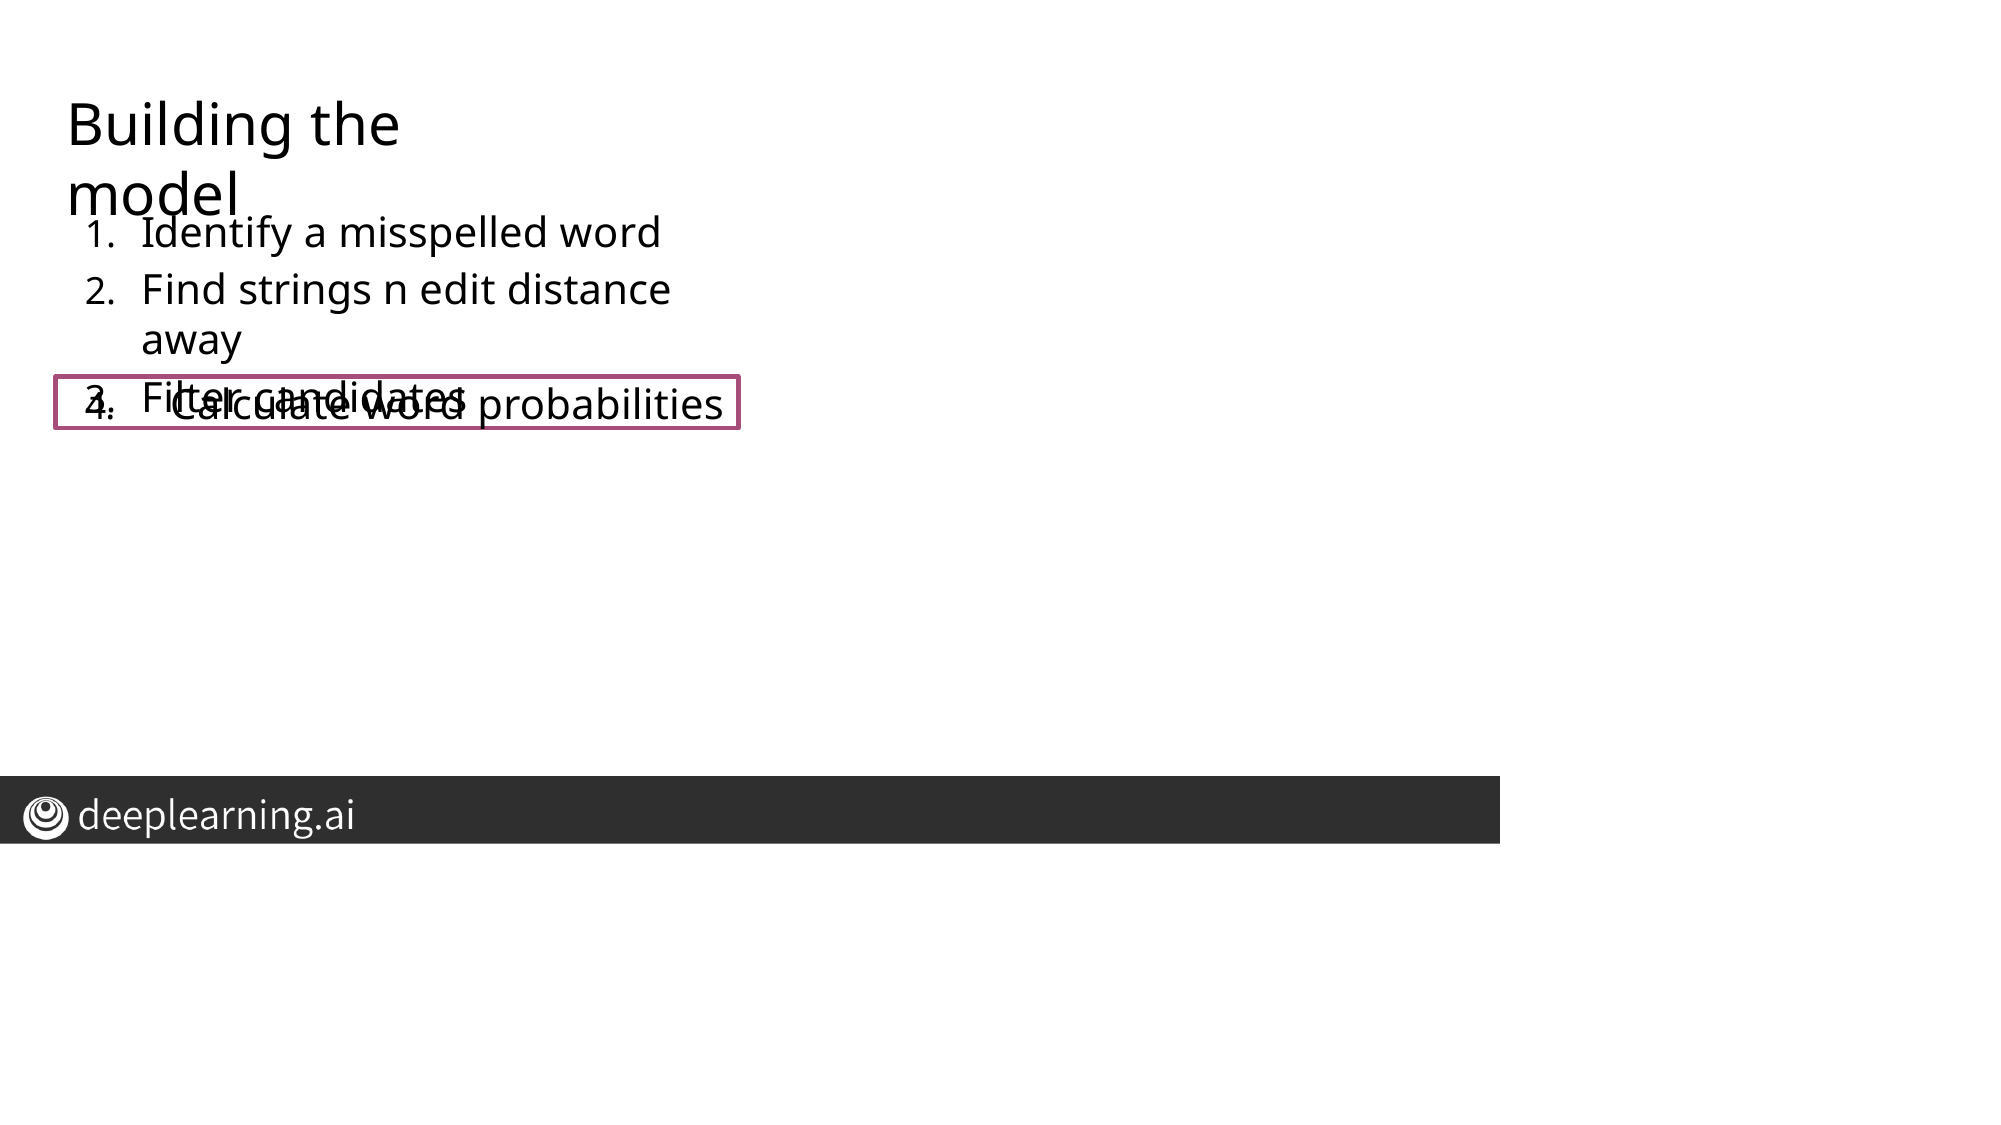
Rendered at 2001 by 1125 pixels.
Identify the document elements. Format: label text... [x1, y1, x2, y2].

text_box 4. Calculate word probabilities [55, 376, 739, 429]
title Building the model [64, 85, 549, 276]
text_box Identify a misspelled word Find strings n edit distance away Filter candidates [82, 195, 738, 376]
picture [0, 761, 379, 844]
